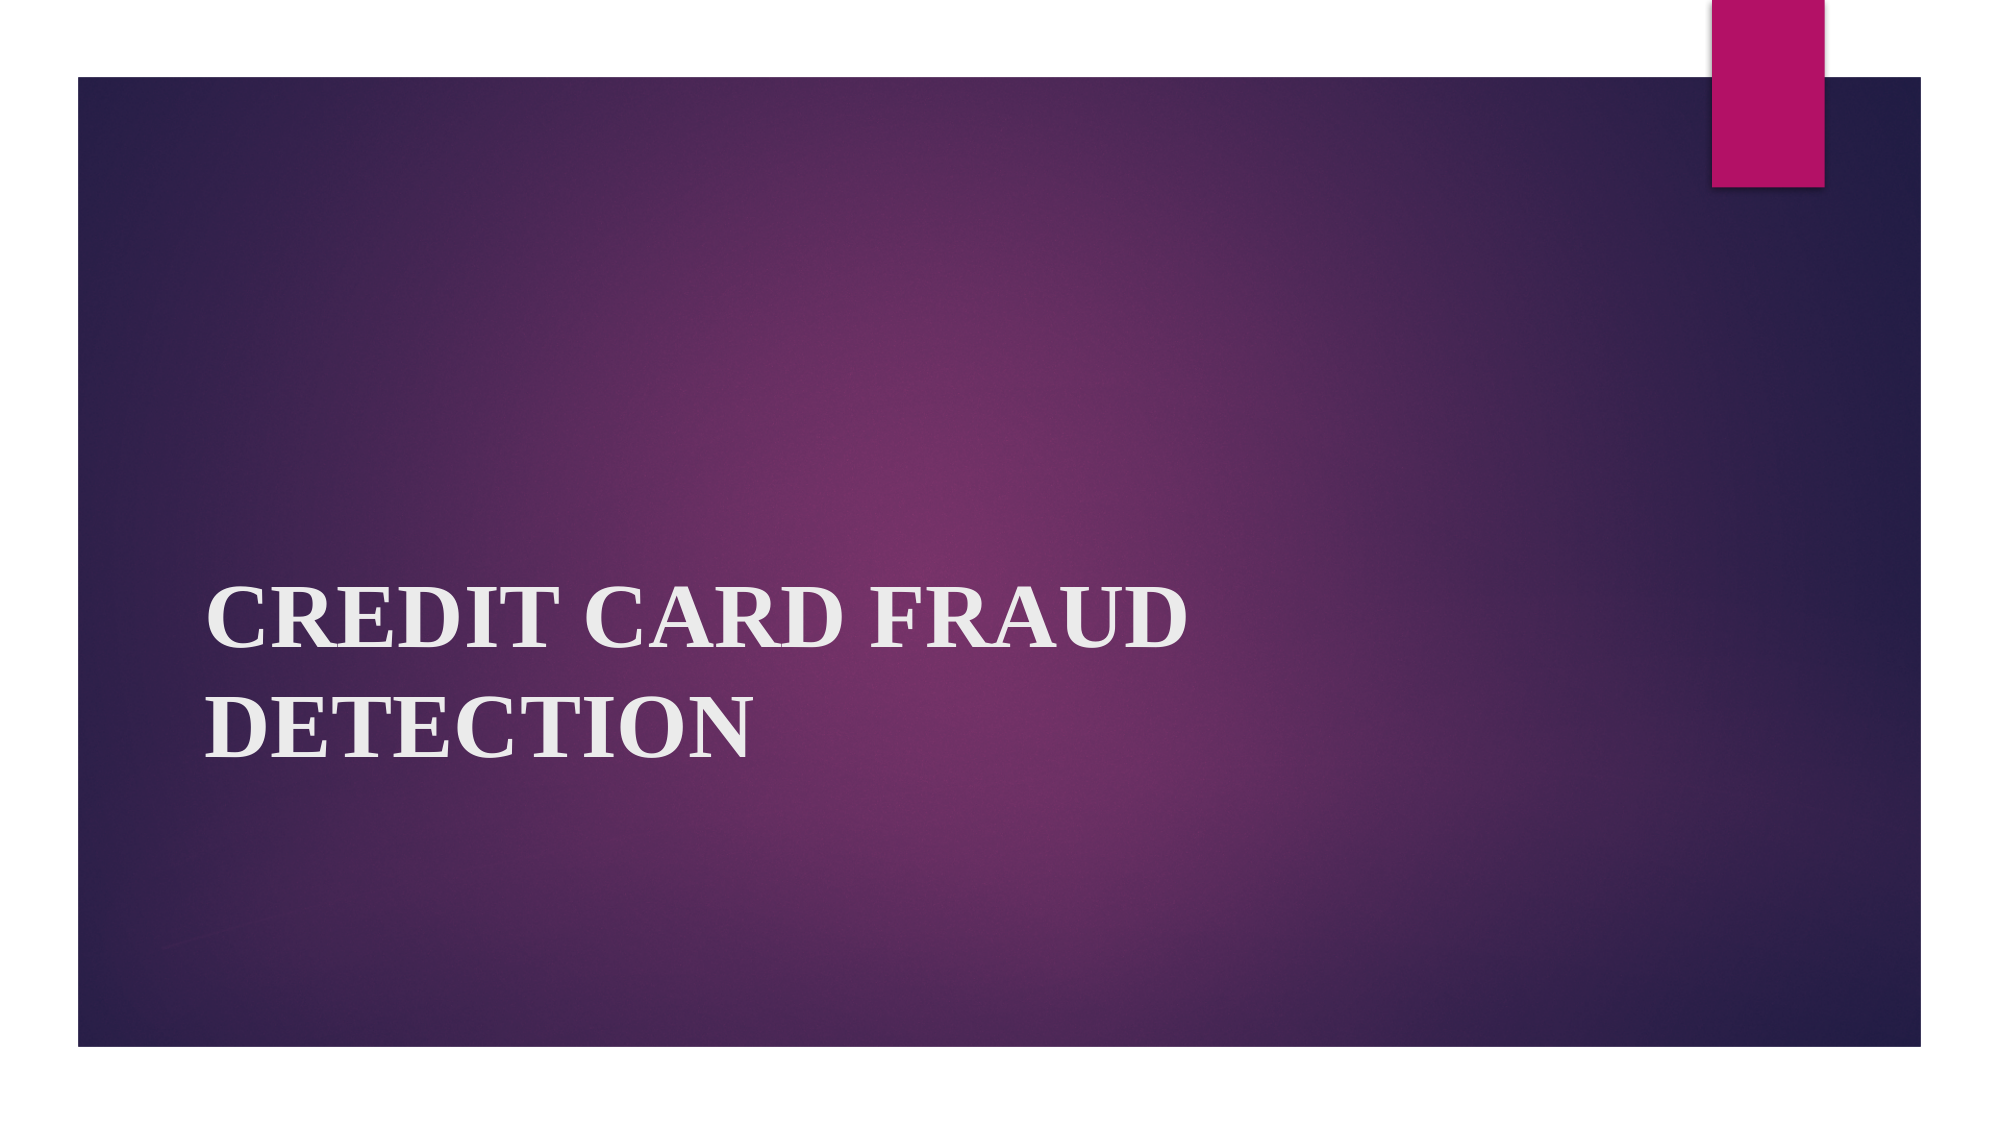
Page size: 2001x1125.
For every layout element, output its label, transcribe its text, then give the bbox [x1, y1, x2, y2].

title CREDIT CARD FRAUD DETECTION [189, 344, 1638, 784]
